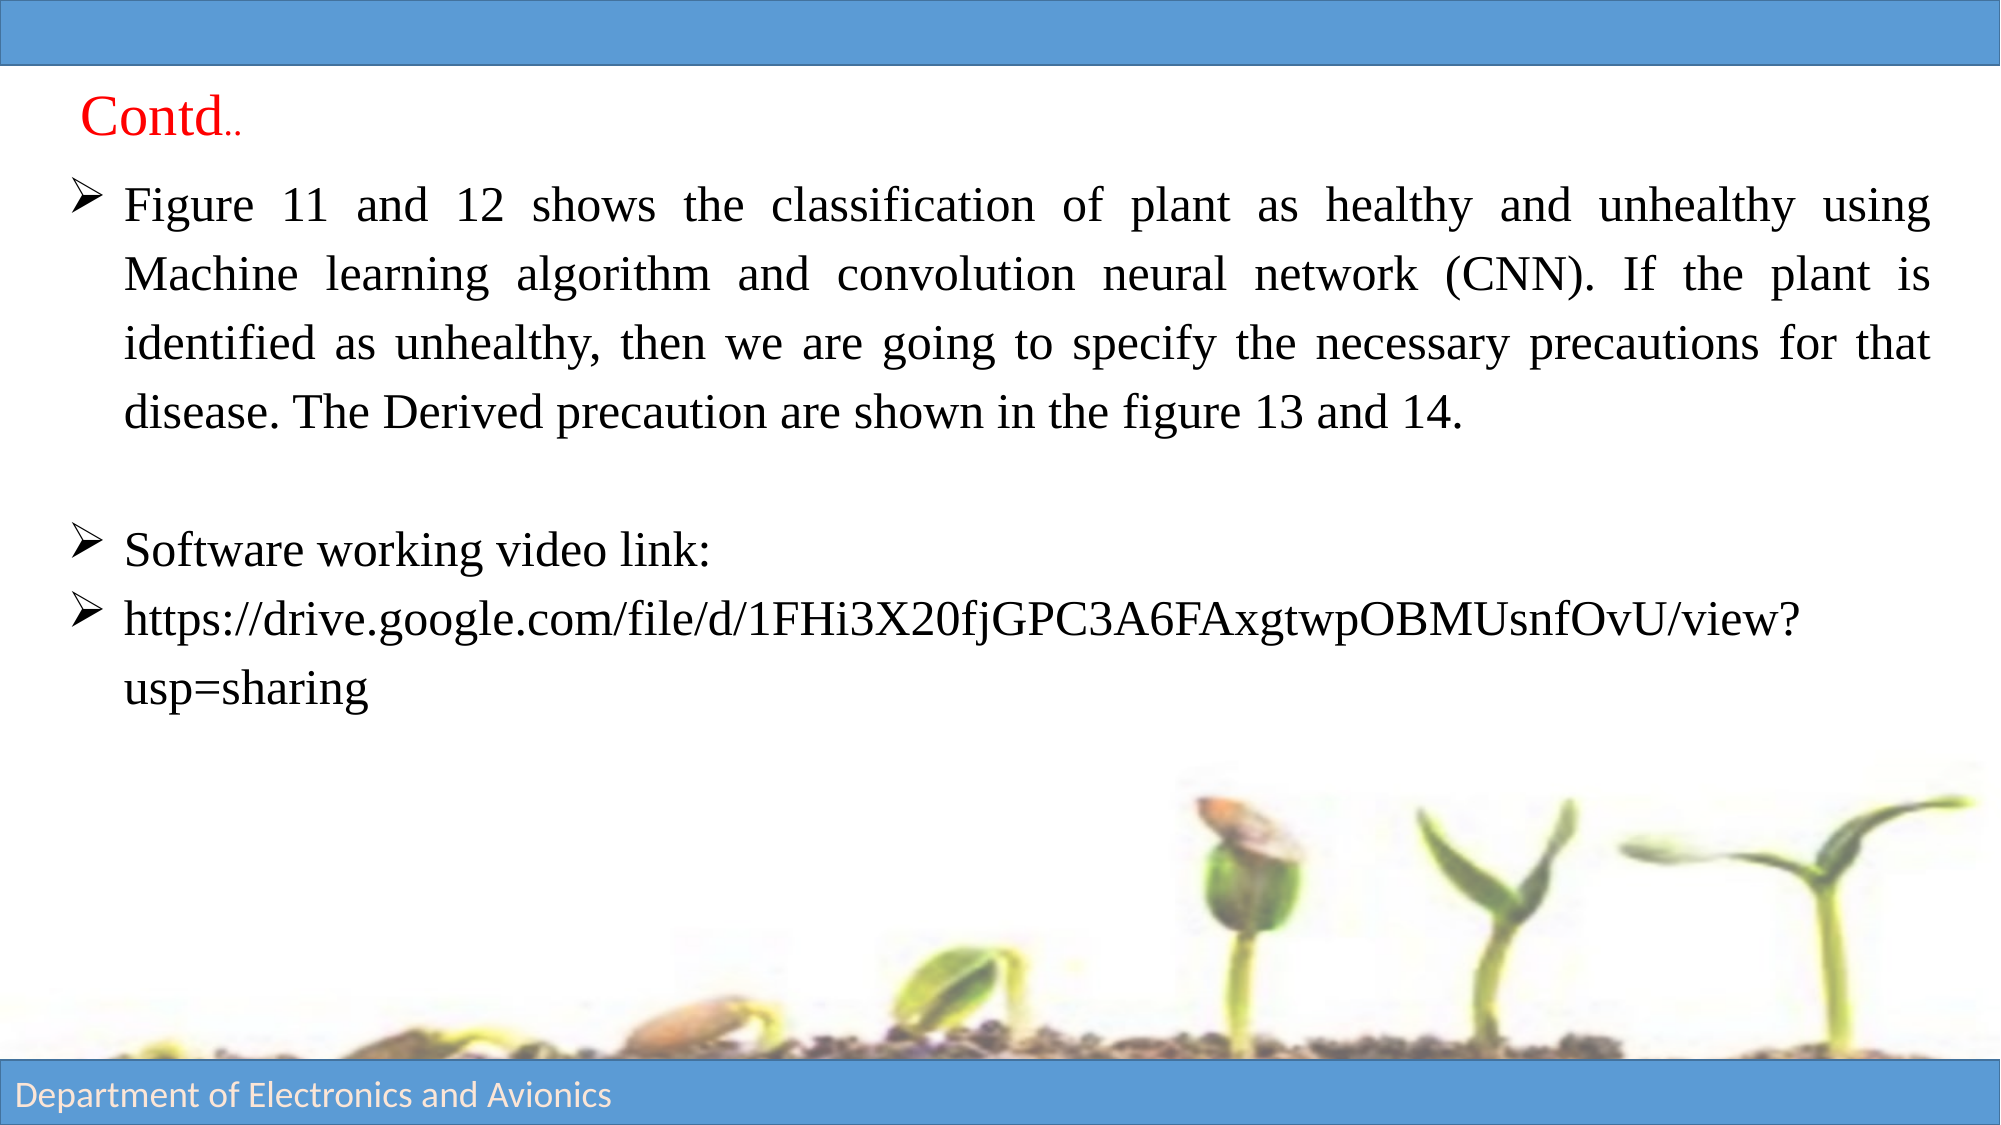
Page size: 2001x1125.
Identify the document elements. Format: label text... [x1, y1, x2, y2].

text_box Department of Electronics and Avionics [0, 1059, 2000, 1125]
text_box Contd.. [65, 69, 258, 155]
text_box Figure 11 and 12 shows the classification of plant as healthy and unhealthy using Machine learning algorithm and convolution neural network (CNN). If the plant is identified as unhealthy, then we are going to specify the necessary precautions for that disease. The Derived precaution are shown in the figure 13 and 14. Software working video link: https://drive.google.com/file/d/1FHi3X20fjGPC3A6FAxgtwpOBMUsnfOvU/view?usp=sharing [52, 155, 1948, 791]
text_box [0, 0, 2000, 66]
